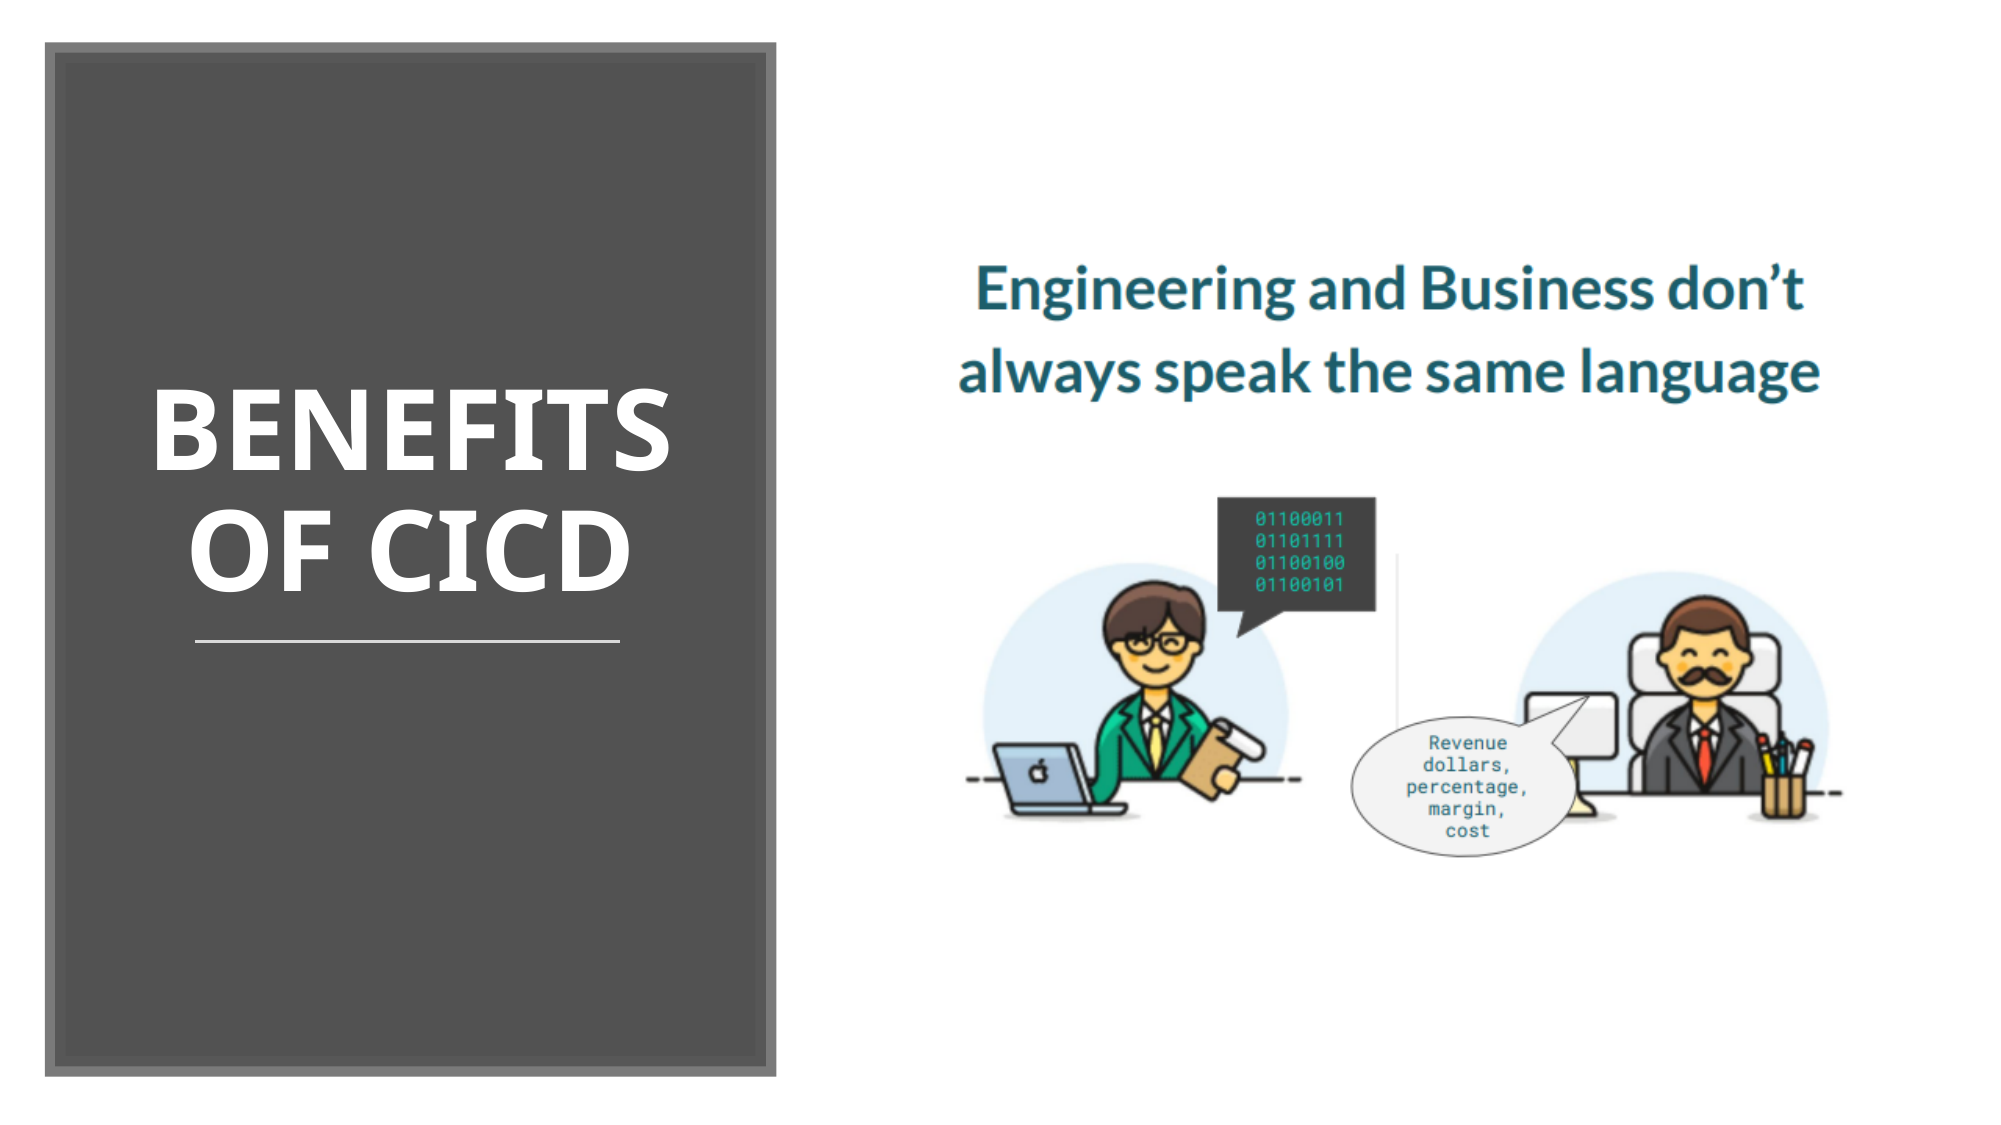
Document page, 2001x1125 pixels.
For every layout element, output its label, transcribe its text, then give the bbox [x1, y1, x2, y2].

picture [836, 222, 1970, 903]
title Benefits of cicd [110, 149, 711, 624]
text_box [54, 52, 767, 1067]
